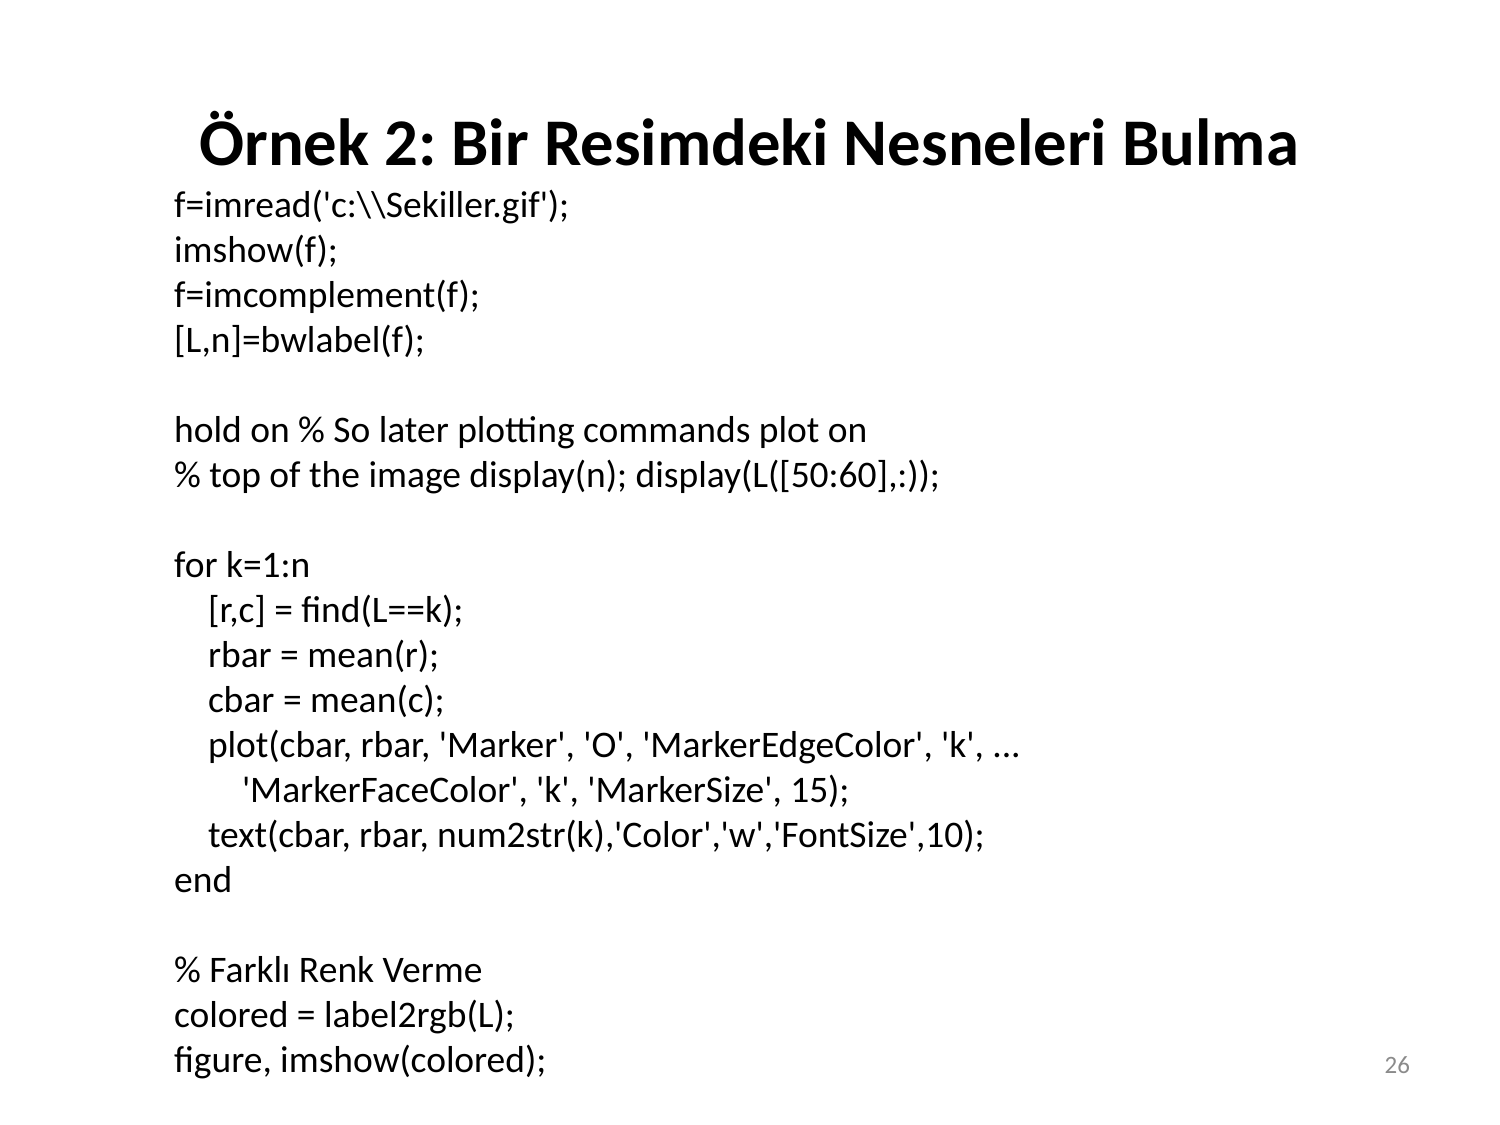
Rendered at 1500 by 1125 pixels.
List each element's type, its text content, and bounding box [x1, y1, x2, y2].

slide_number 26 [1074, 1024, 1425, 1103]
title Örnek 2: Bir Resimdeki Nesneleri Bulma [75, 45, 1425, 233]
text_box f=imread('c:\\Sekiller.gif'); imshow(f); f=imcomplement(f); [L,n]=bwlabel(f); hold on % So later plotting commands plot on % top of the image display(n); display(L([50:60],:)); for k=1:n [r,c] = find(L==k); rbar = mean(r); cbar = mean(c); plot(cbar, rbar, 'Marker', 'O', 'MarkerEdgeColor', 'k', ... 'MarkerFaceColor', 'k', 'MarkerSize', 15); text(cbar, rbar, num2str(k),'Color','w','FontSize',10); end % Farklı Renk Verme colored = label2rgb(L); figure, imshow(colored); [159, 172, 1247, 1088]
